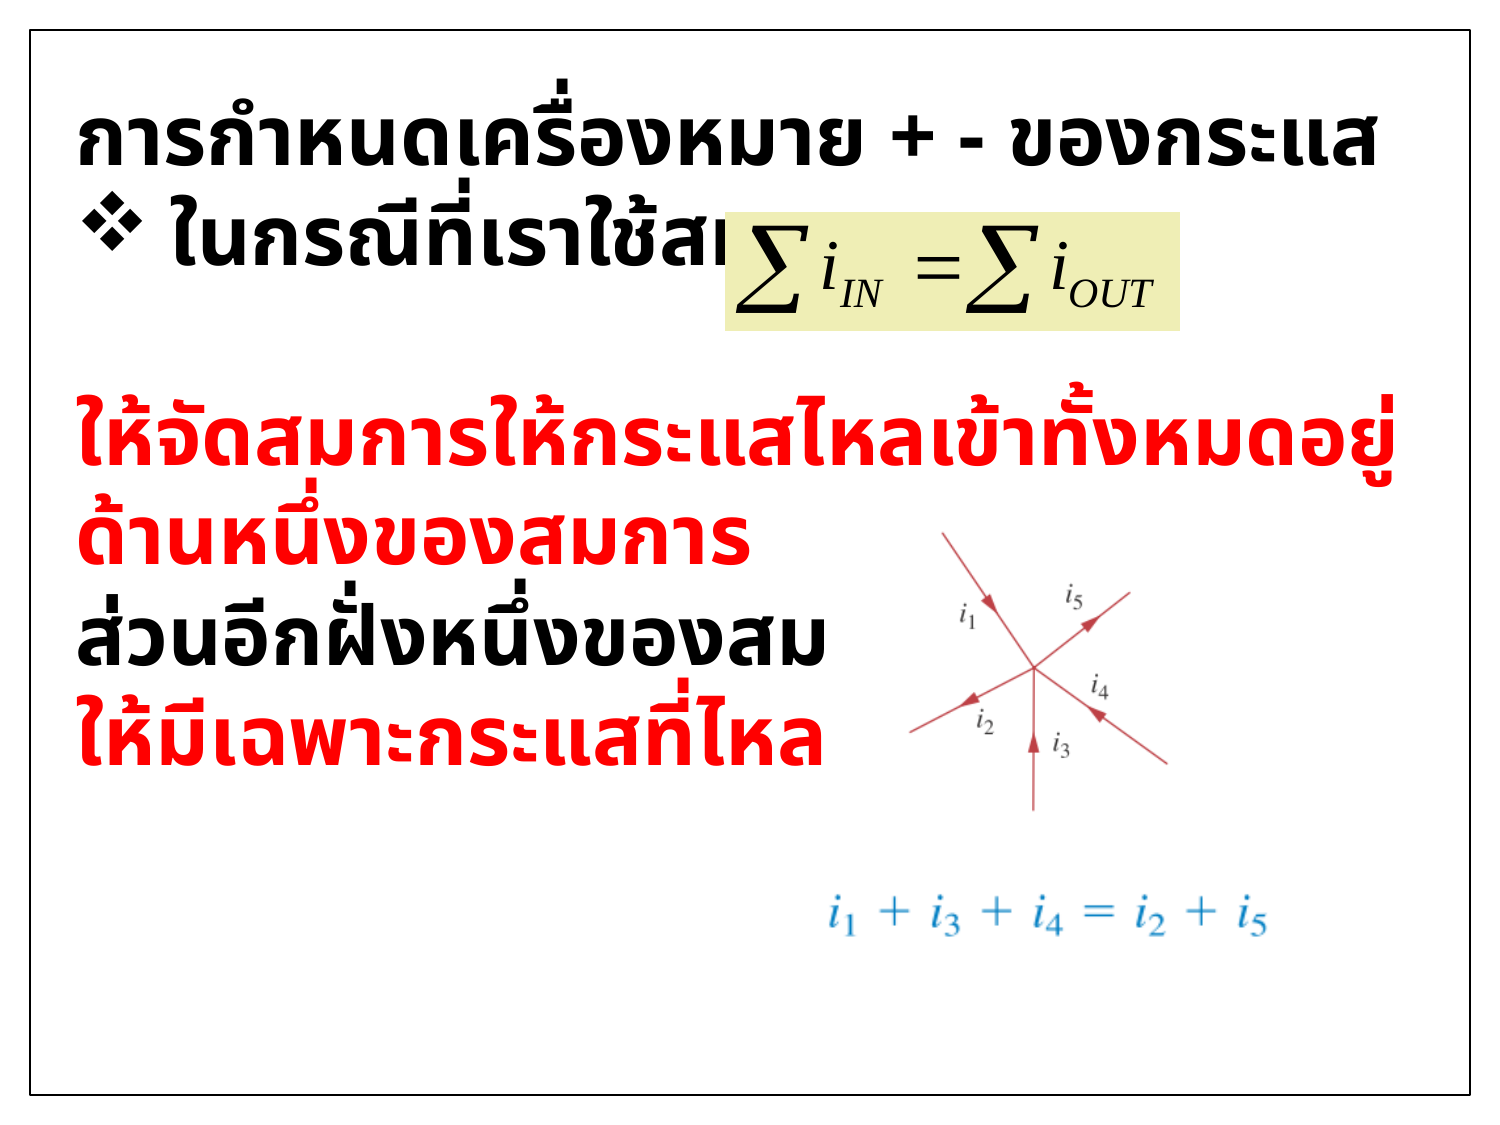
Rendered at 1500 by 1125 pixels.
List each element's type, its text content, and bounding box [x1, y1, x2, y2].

picture [793, 868, 1293, 960]
text_box การกำหนดเครื่องหมาย + - ของกระแส ในกรณีที่เราใช้สมการ ให้จัดสมการให้กระแสไหลเข้าทั้งหมดอยู่ด้านหนึ่งของสมการ ส่วนอีกฝั่งหนึ่งของสมการ ให้มีเฉพาะกระแสที่ไหลออก [60, 74, 1433, 790]
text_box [724, 212, 1180, 332]
picture [824, 499, 1262, 834]
